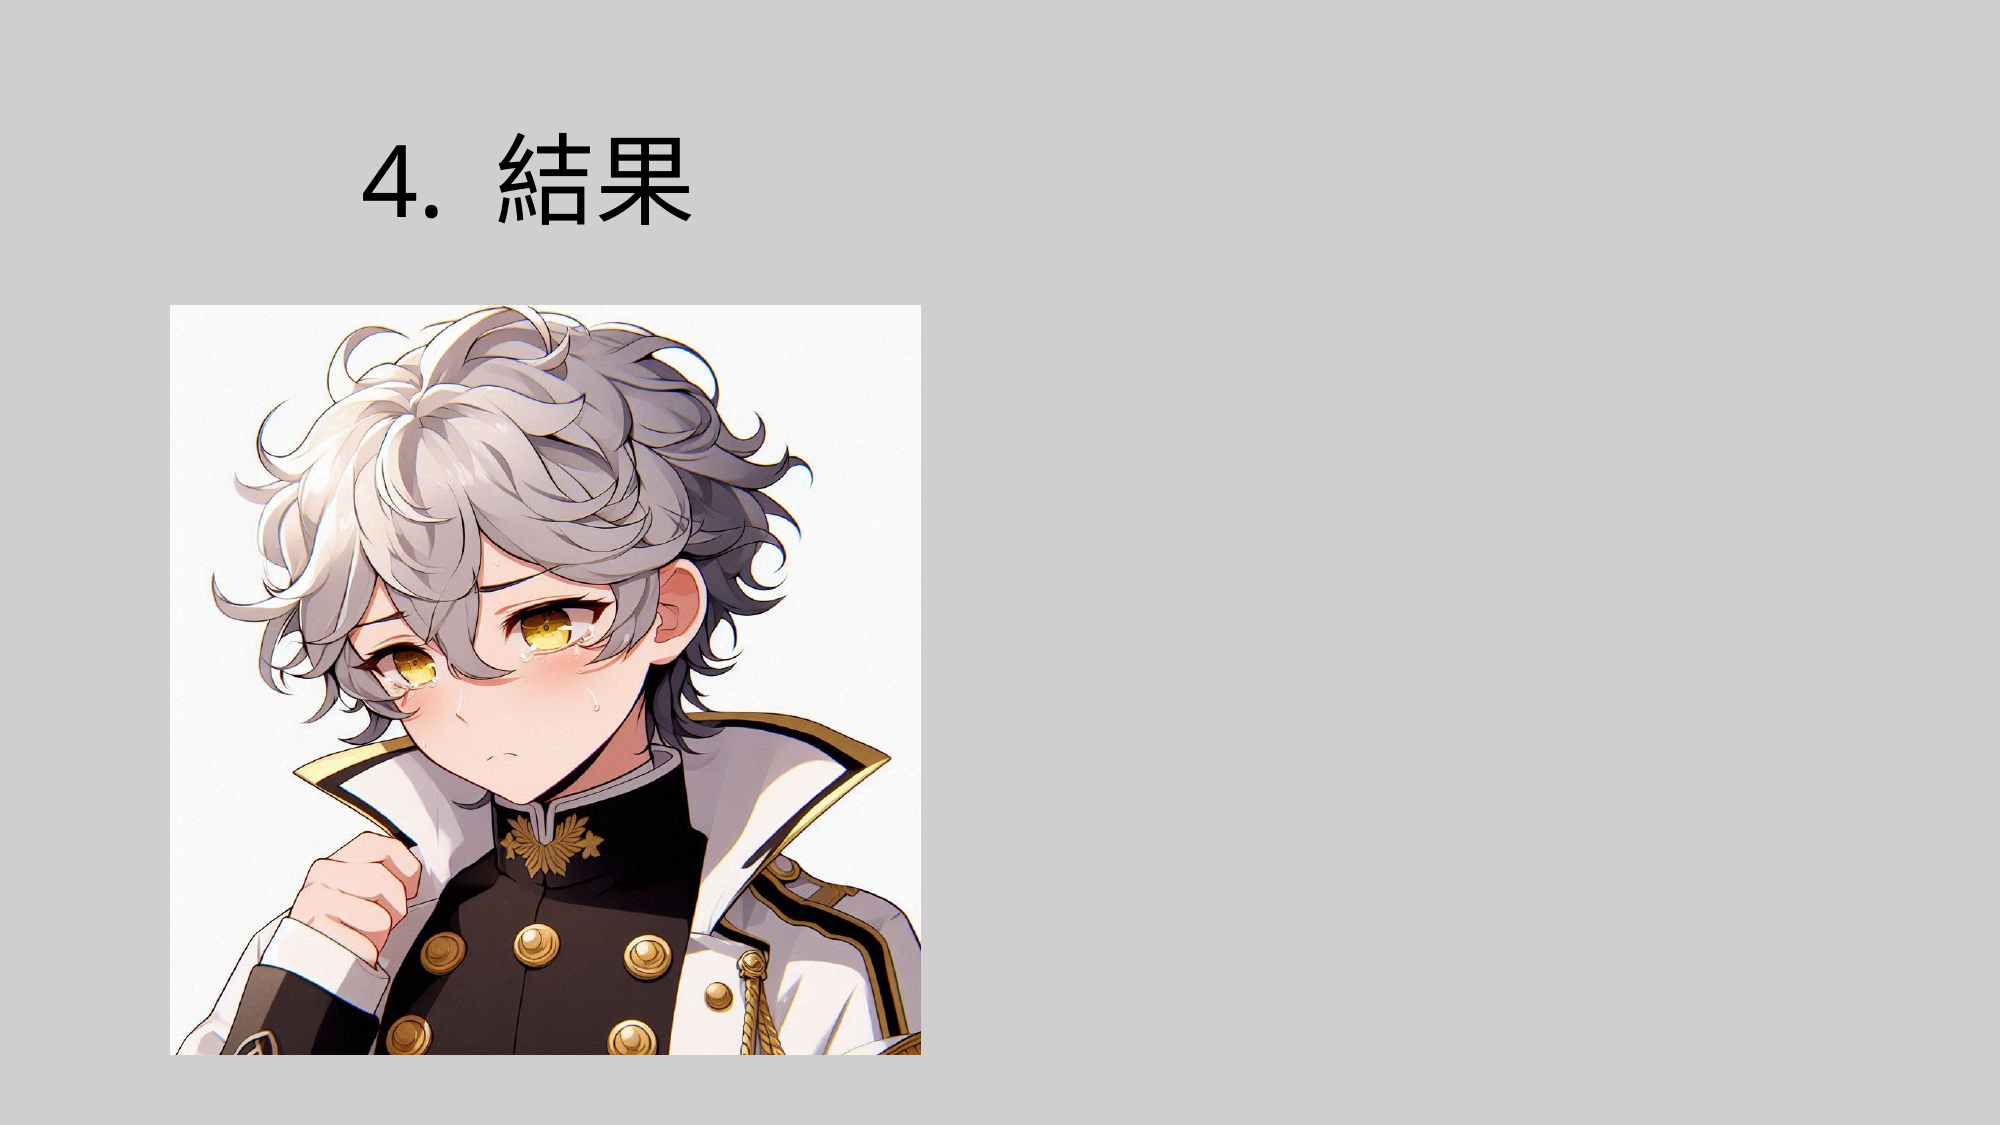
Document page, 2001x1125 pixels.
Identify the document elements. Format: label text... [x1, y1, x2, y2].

title 4. 結果 [153, 69, 904, 247]
picture [170, 304, 921, 1055]
